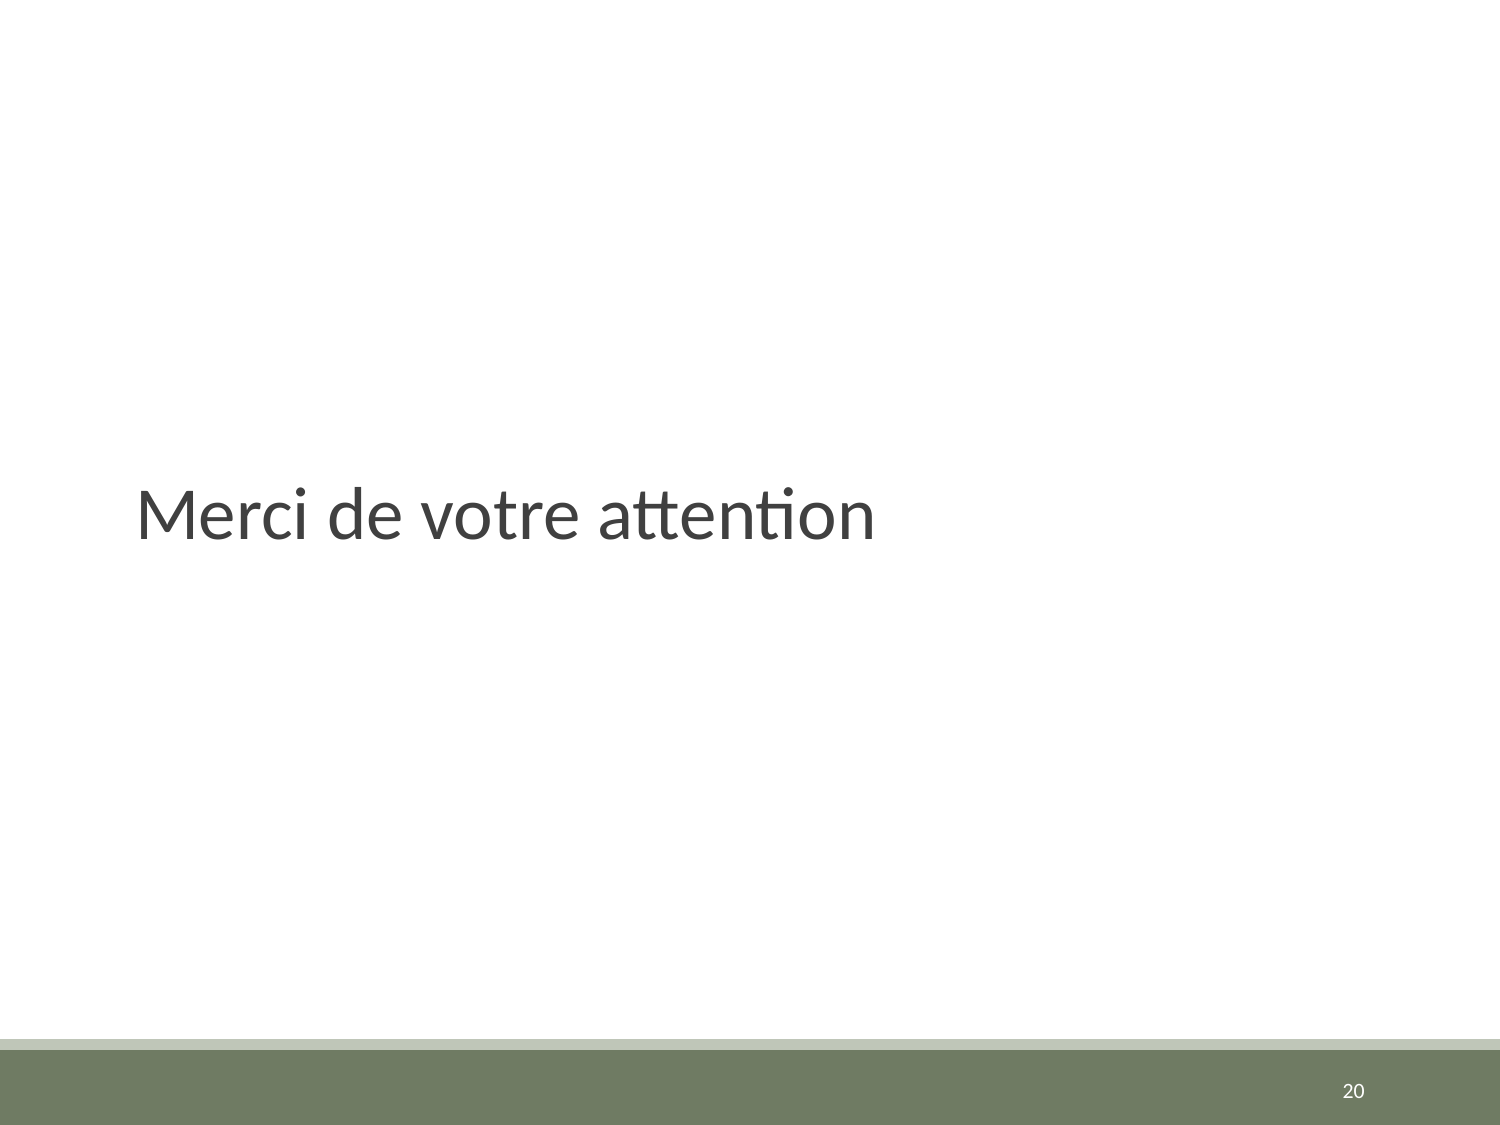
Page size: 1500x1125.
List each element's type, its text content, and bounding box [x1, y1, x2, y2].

list Merci de votre attention [135, 302, 1373, 963]
slide_number 20 [1218, 1059, 1380, 1120]
